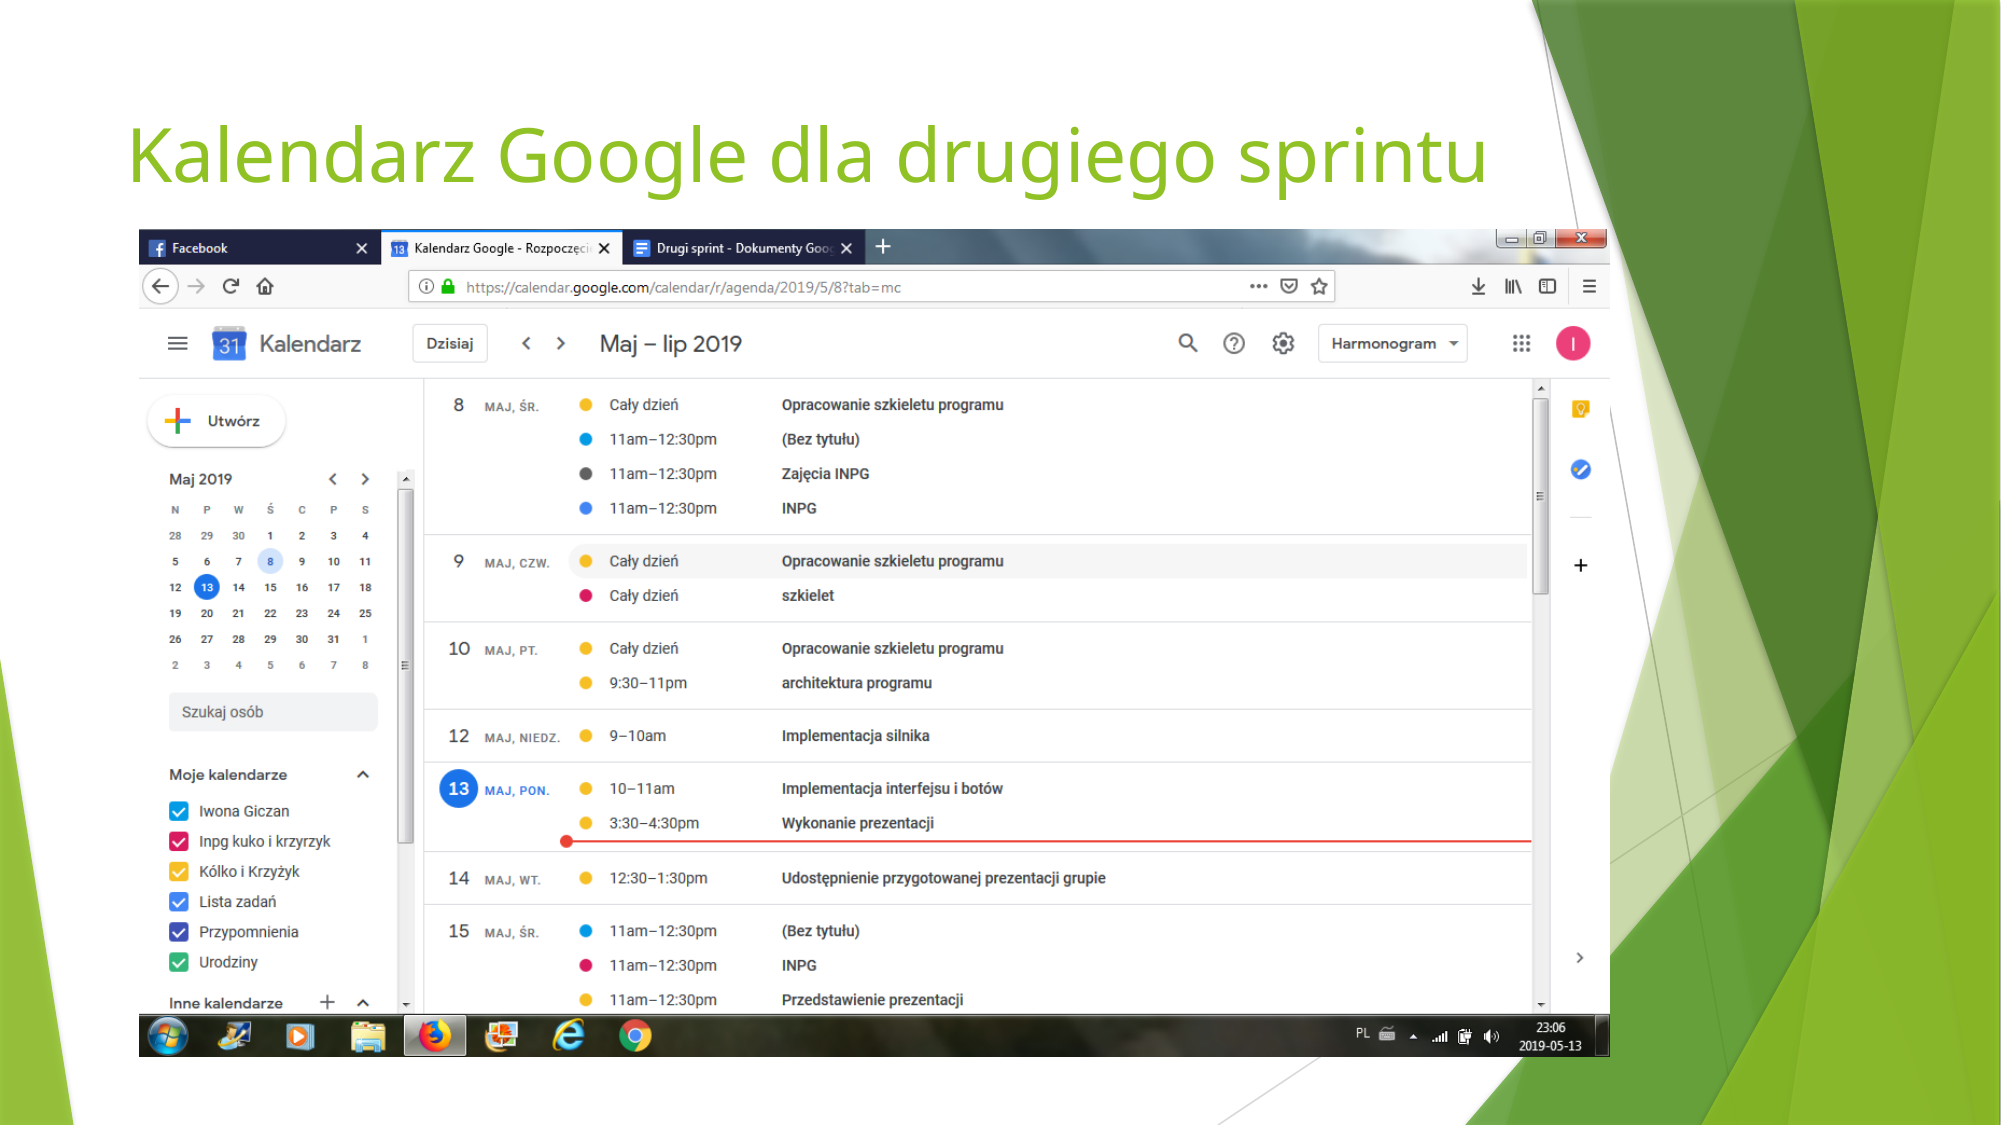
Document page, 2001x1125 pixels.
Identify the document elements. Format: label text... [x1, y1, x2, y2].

picture [138, 229, 1611, 1058]
title Kalendarz Google dla drugiego sprintu [111, 99, 1522, 317]
